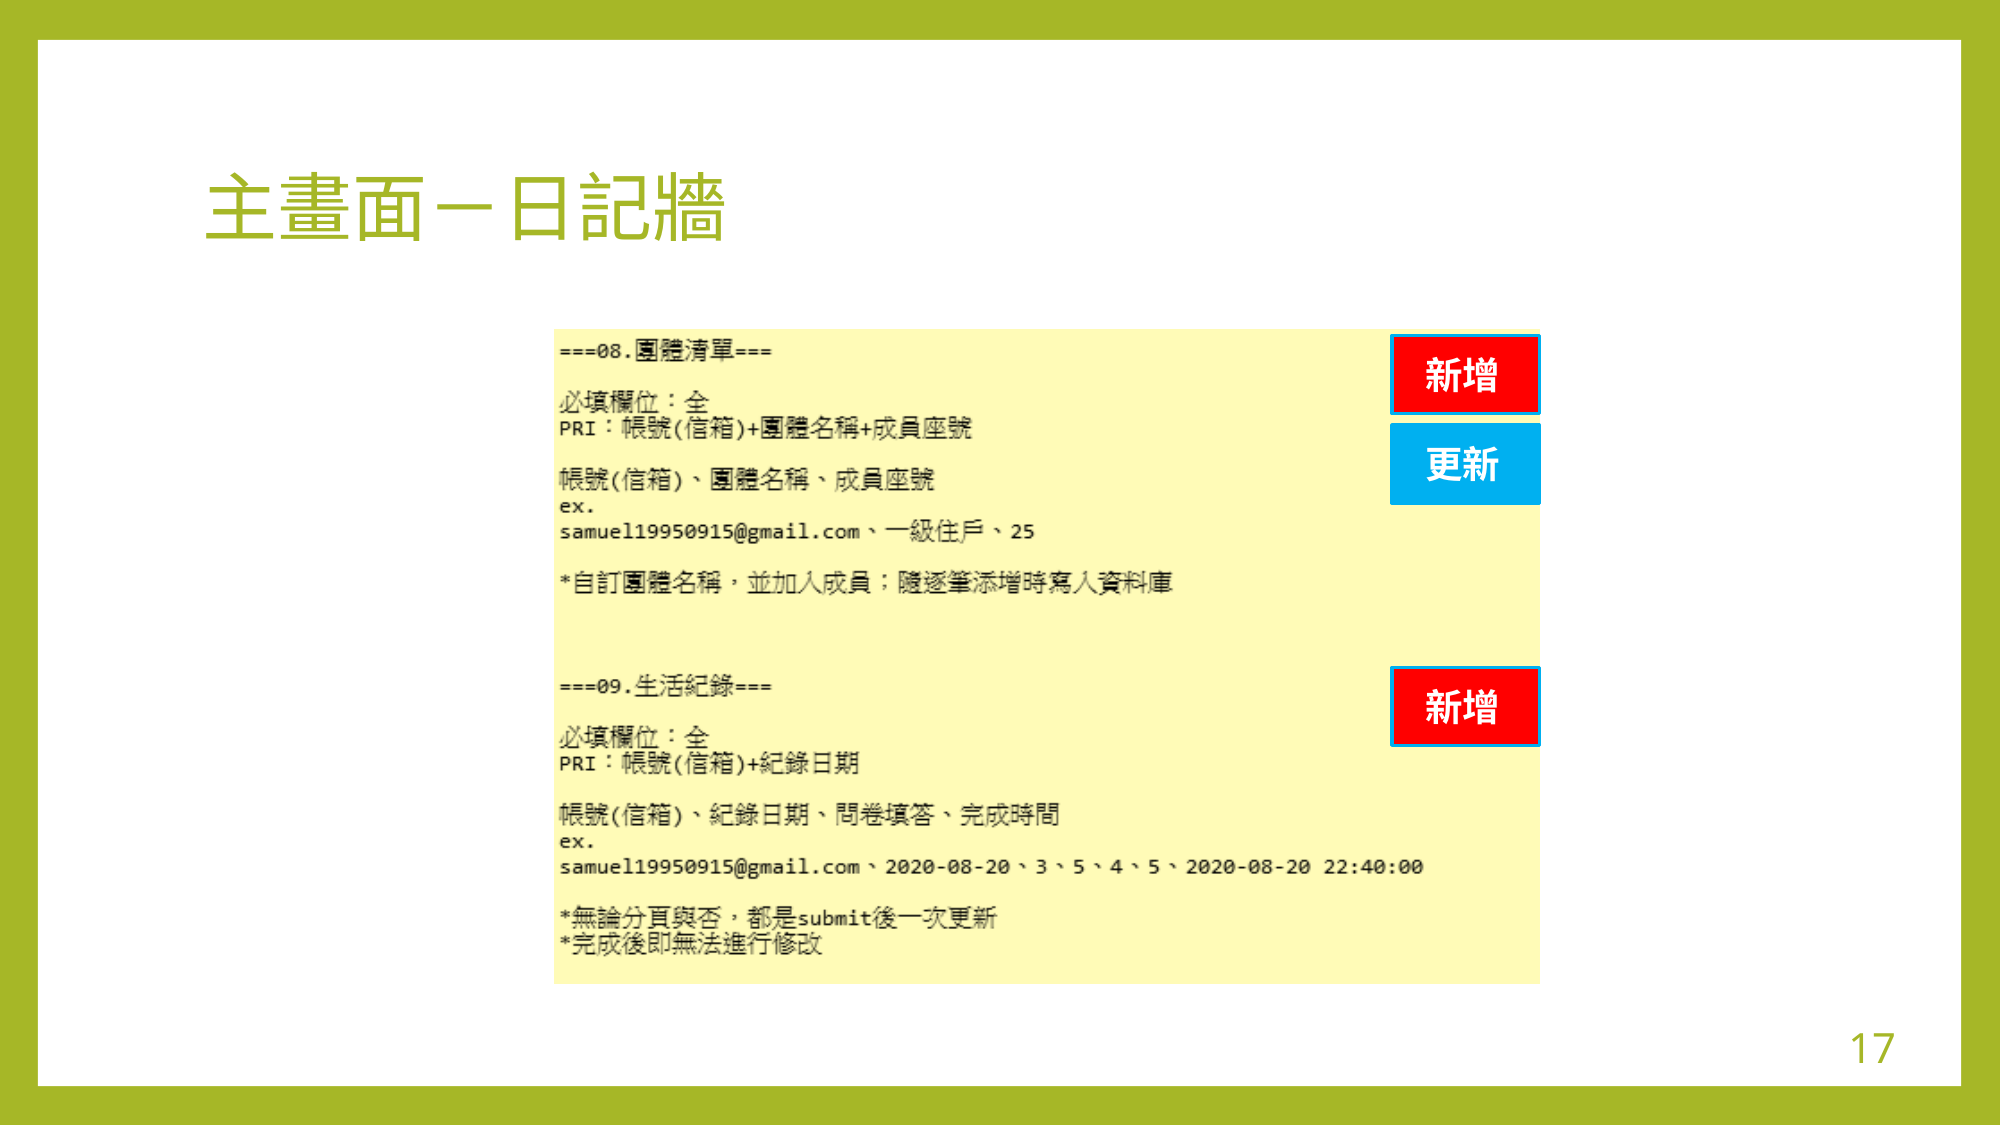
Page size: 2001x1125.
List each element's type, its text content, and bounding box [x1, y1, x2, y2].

slide_number 17 [1631, 1020, 1912, 1081]
picture [1428, 448, 1460, 480]
picture [1395, 338, 1537, 411]
picture [554, 328, 1540, 985]
title 主畫面－日記牆 [187, 99, 1808, 323]
picture [1464, 447, 1498, 481]
picture [1395, 670, 1537, 743]
